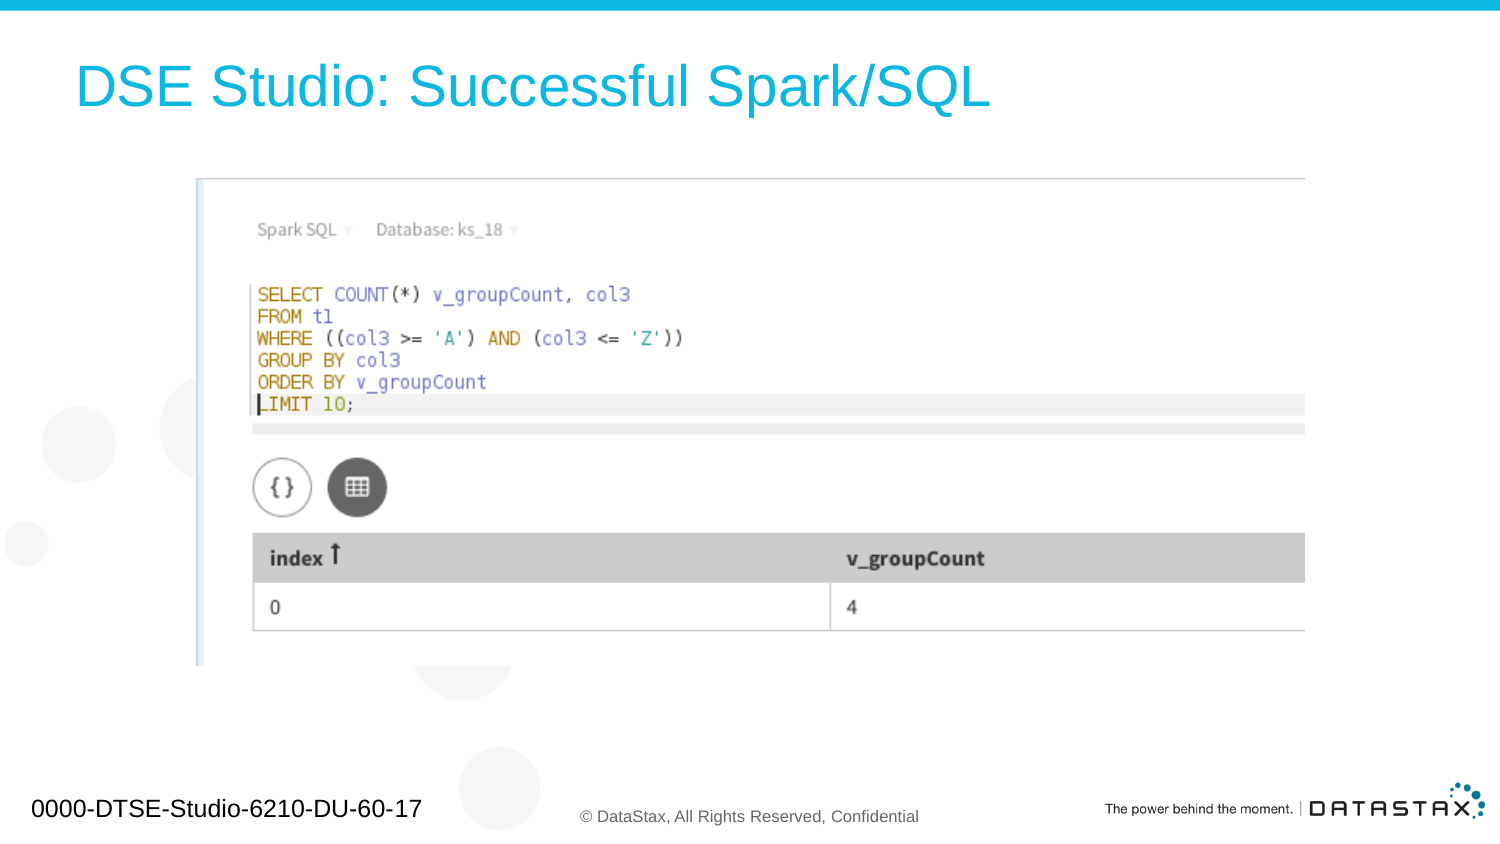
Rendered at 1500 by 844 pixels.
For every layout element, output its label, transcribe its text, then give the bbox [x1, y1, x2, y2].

picture [1090, 767, 1500, 834]
picture [195, 177, 1305, 666]
title DSE Studio: Successful Spark/SQL [75, 44, 1425, 135]
slide_number 0000-DTSE-Studio-6210-DU-60-17 [16, 785, 720, 831]
